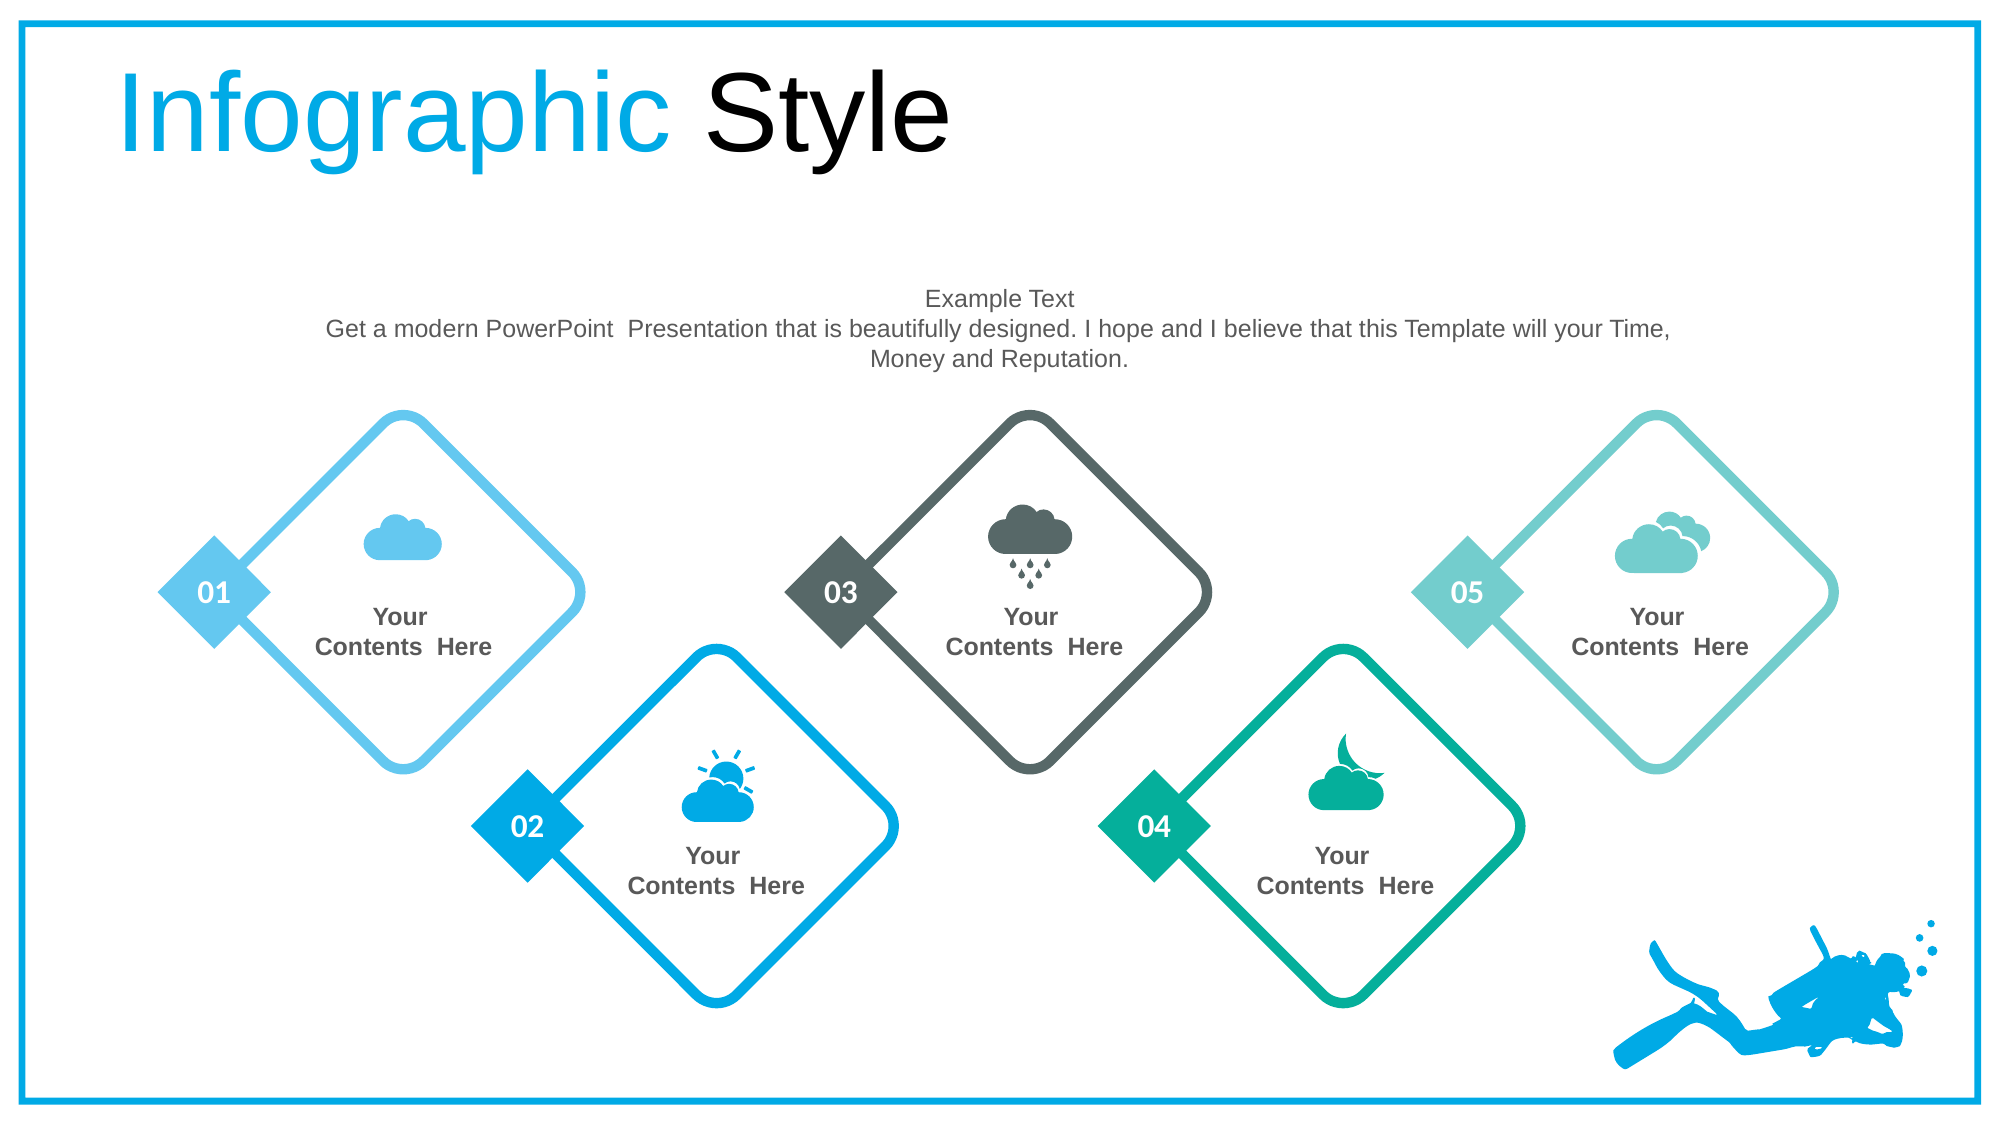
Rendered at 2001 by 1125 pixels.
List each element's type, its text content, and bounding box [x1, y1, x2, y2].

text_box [1114, 692, 1477, 960]
text_box Example Text Get a modern PowerPoint Presentation that is beautifully designed. I hope and I believe that this Template will your Time, Money and Reputation. [282, 275, 1718, 380]
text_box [487, 692, 851, 960]
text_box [1427, 458, 1791, 726]
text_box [800, 458, 1164, 726]
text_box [174, 458, 537, 726]
list Infographic Style [101, 55, 1938, 175]
